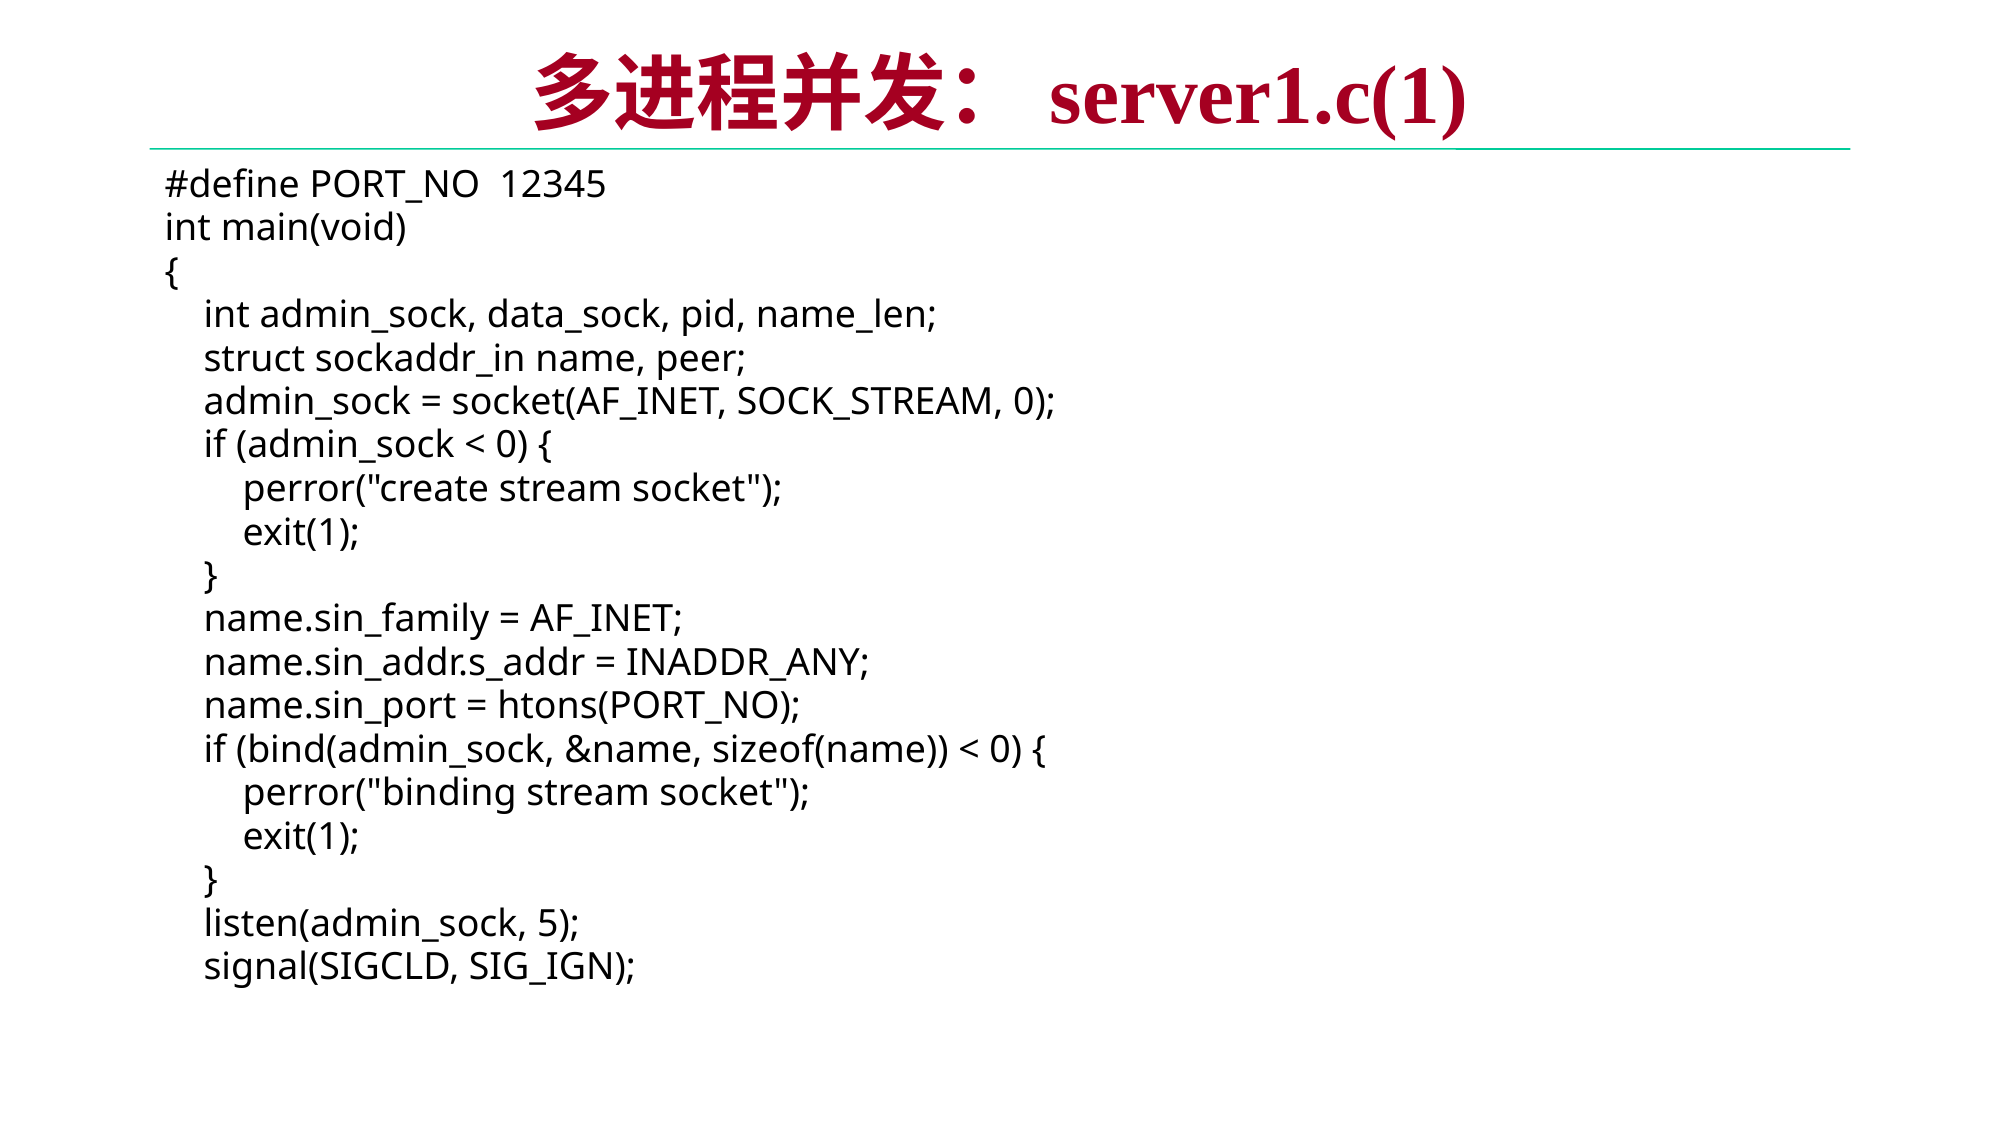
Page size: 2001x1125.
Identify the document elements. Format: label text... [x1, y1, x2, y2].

list #define PORT_NO 12345 int main(void) { int admin_sock, data_sock, pid, name_len; struct sockaddr_in name, peer; admin_sock = socket(AF_INET, SOCK_STREAM, 0); if (admin_sock < 0) { perror("create stream socket"); exit(1); } name.sin_family = AF_INET; name.sin_addr.s_addr = INADDR_ANY; name.sin_port = htons(PORT_NO); if (bind(admin_sock, &name, sizeof(name)) < 0) { perror("binding stream socket"); exit(1); } listen(admin_sock, 5); signal(SIGCLD, SIG_IGN); [149, 160, 1850, 1047]
title 多进程并发：server1.c(1) [149, 31, 1850, 150]
